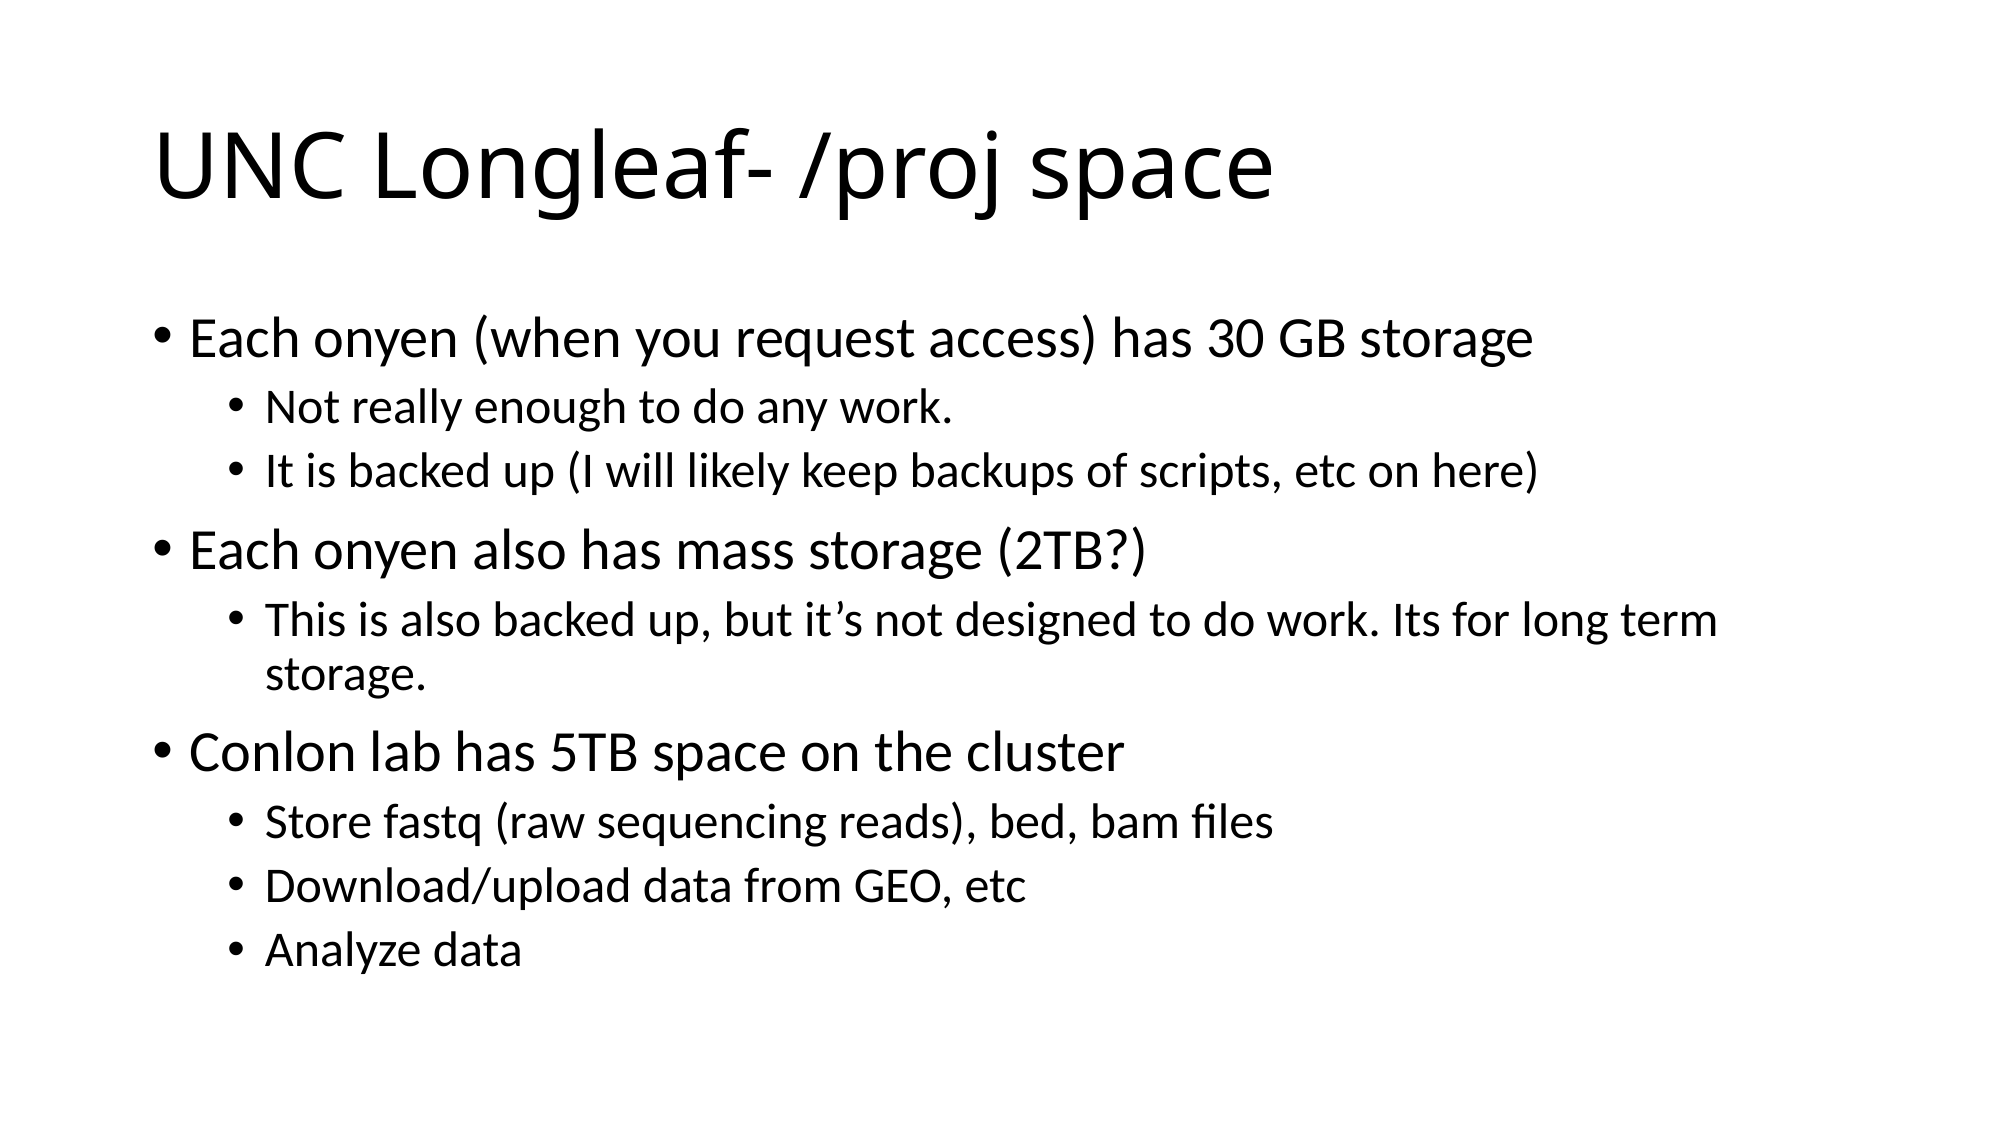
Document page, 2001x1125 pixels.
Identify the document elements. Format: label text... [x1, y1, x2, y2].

list Each onyen (when you request access) has 30 GB storage Not really enough to do any work. It is backed up (I will likely keep backups of scripts, etc on here) Each onyen also has mass storage (2TB?) This is also backed up, but it’s not designed to do work. Its for long term storage. Conlon lab has 5TB space on the cluster Store fastq (raw sequencing reads), bed, bam files Download/upload data from GEO, etc Analyze data [137, 299, 1863, 1014]
title UNC Longleaf- /proj space [137, 59, 1863, 278]
